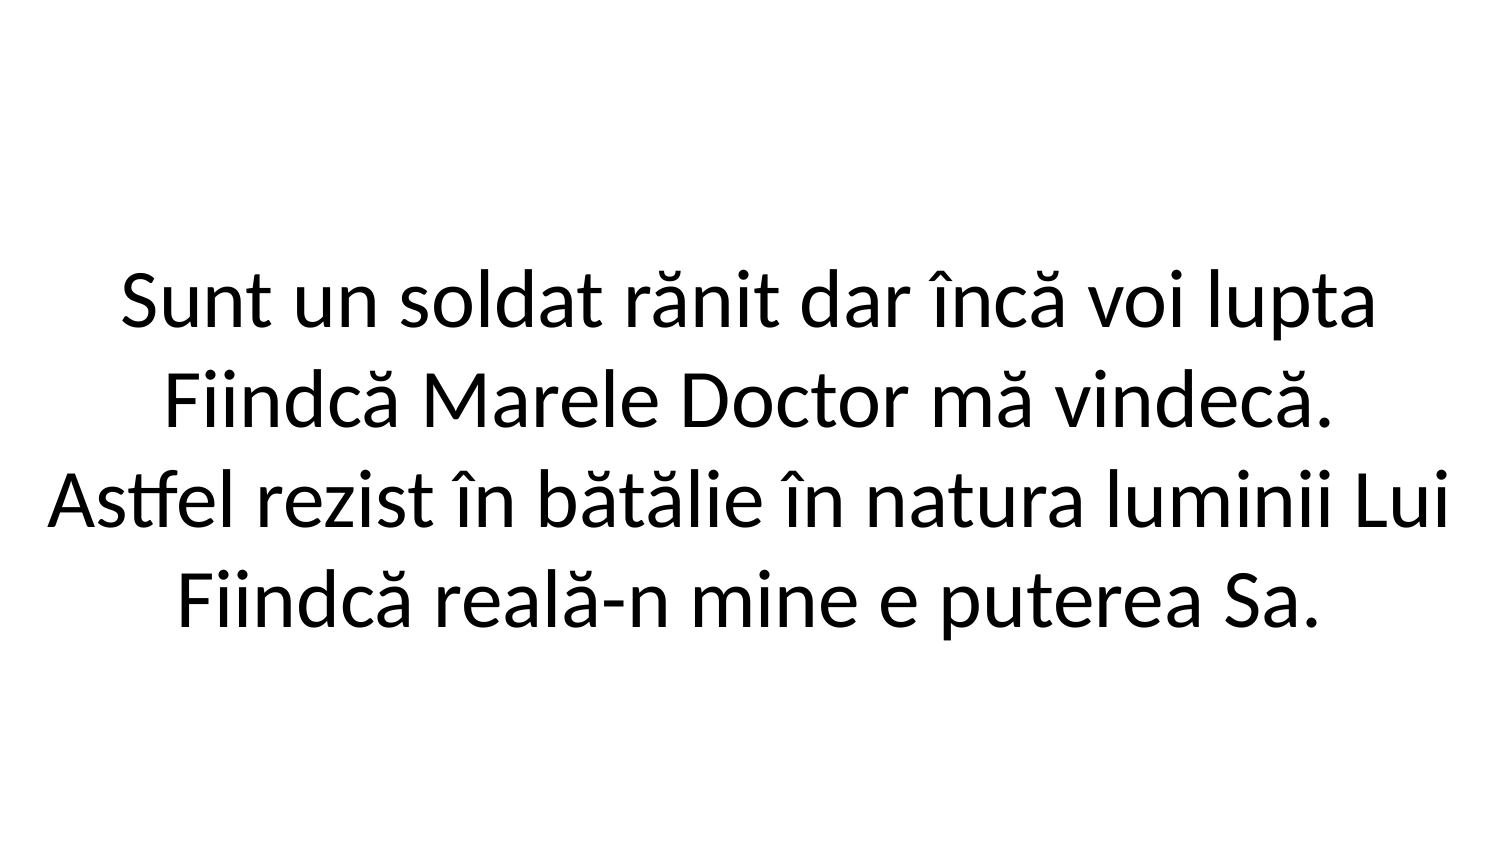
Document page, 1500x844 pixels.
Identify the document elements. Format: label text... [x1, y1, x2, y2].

text_box Sunt un soldat rănit dar încă voi lupta Fiindcă Marele Doctor mă vindecă. Astfel rezist în bătălie în natura luminii Lui Fiindcă reală-n mine e puterea Sa. [32, 192, 1468, 652]
